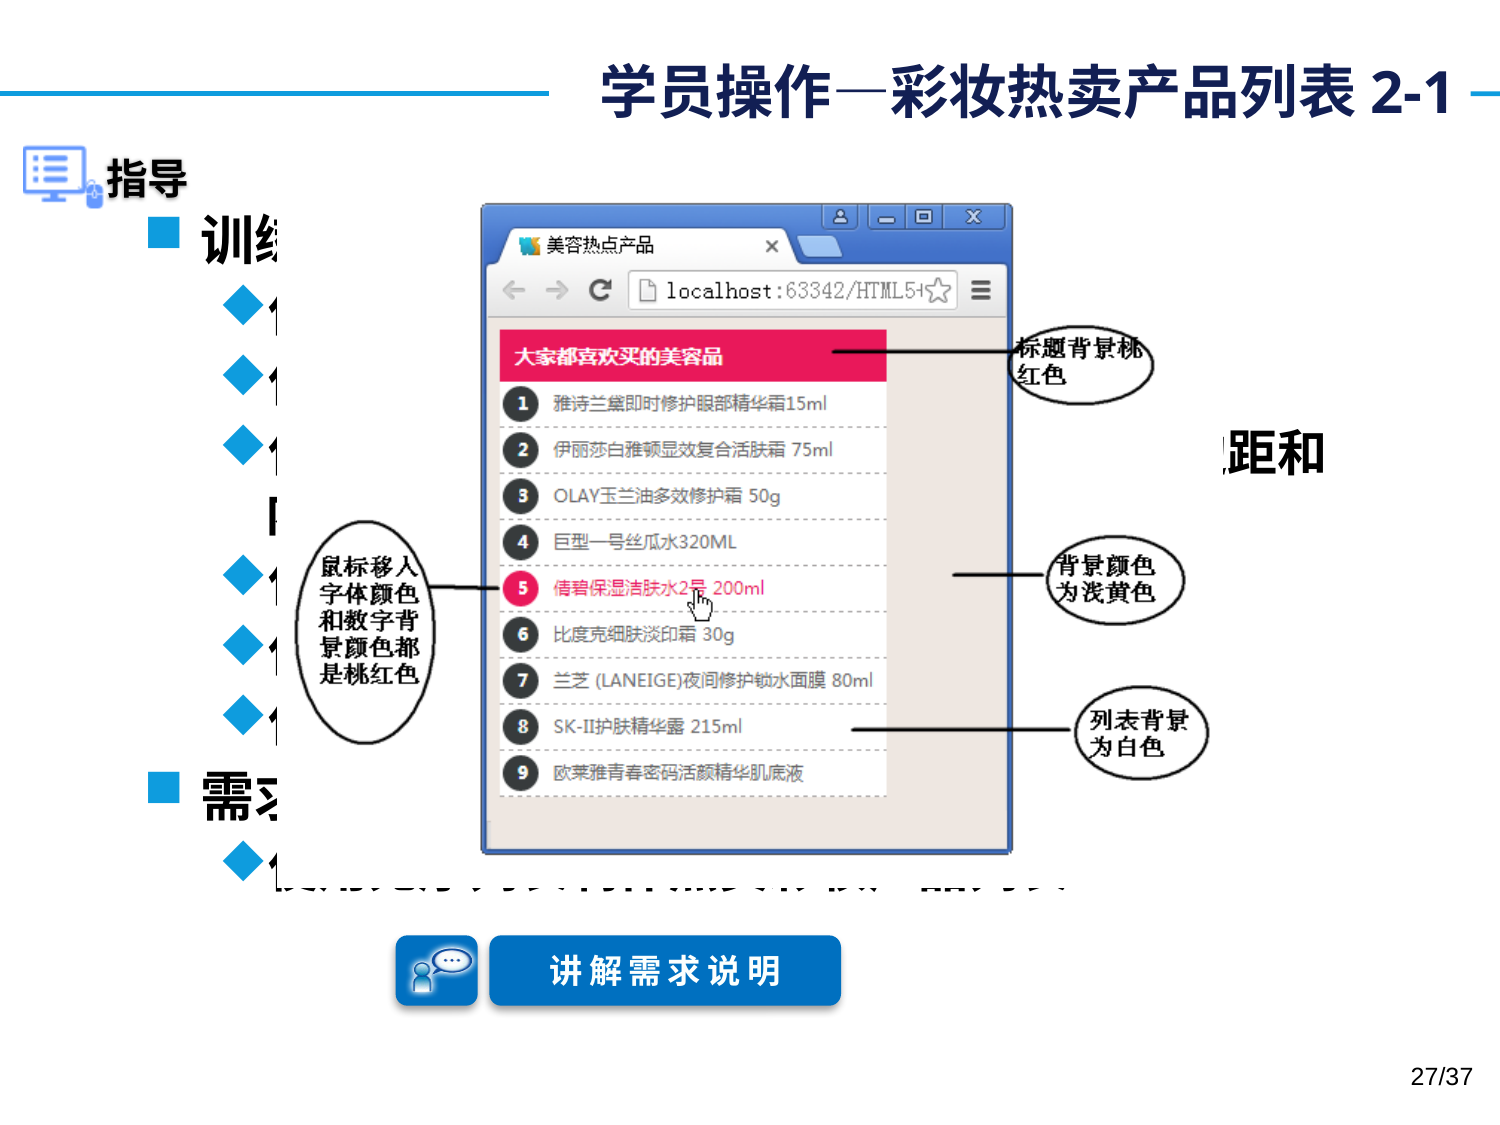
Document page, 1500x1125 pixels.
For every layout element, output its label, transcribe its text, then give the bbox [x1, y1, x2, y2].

slide_number 27/37 [1138, 1053, 1489, 1114]
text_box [23, 140, 206, 223]
title 学员操作—彩妆热卖产品列表2-1 [549, 46, 1471, 133]
picture [277, 181, 1223, 888]
list 训练要点 使用无序列表<ul>制作热点产品列表 使用border属性设置边框样式 使用margin属性和padding属性设置外边距和内边距 使用background属性设置页面背景 使用后代选择器设置列表编号的背景样式 使用border-radius属性制作圆形背景效果 需求说明 使用无序列表制作热卖彩妆产品列表 [128, 199, 1383, 1043]
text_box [395, 935, 842, 1006]
